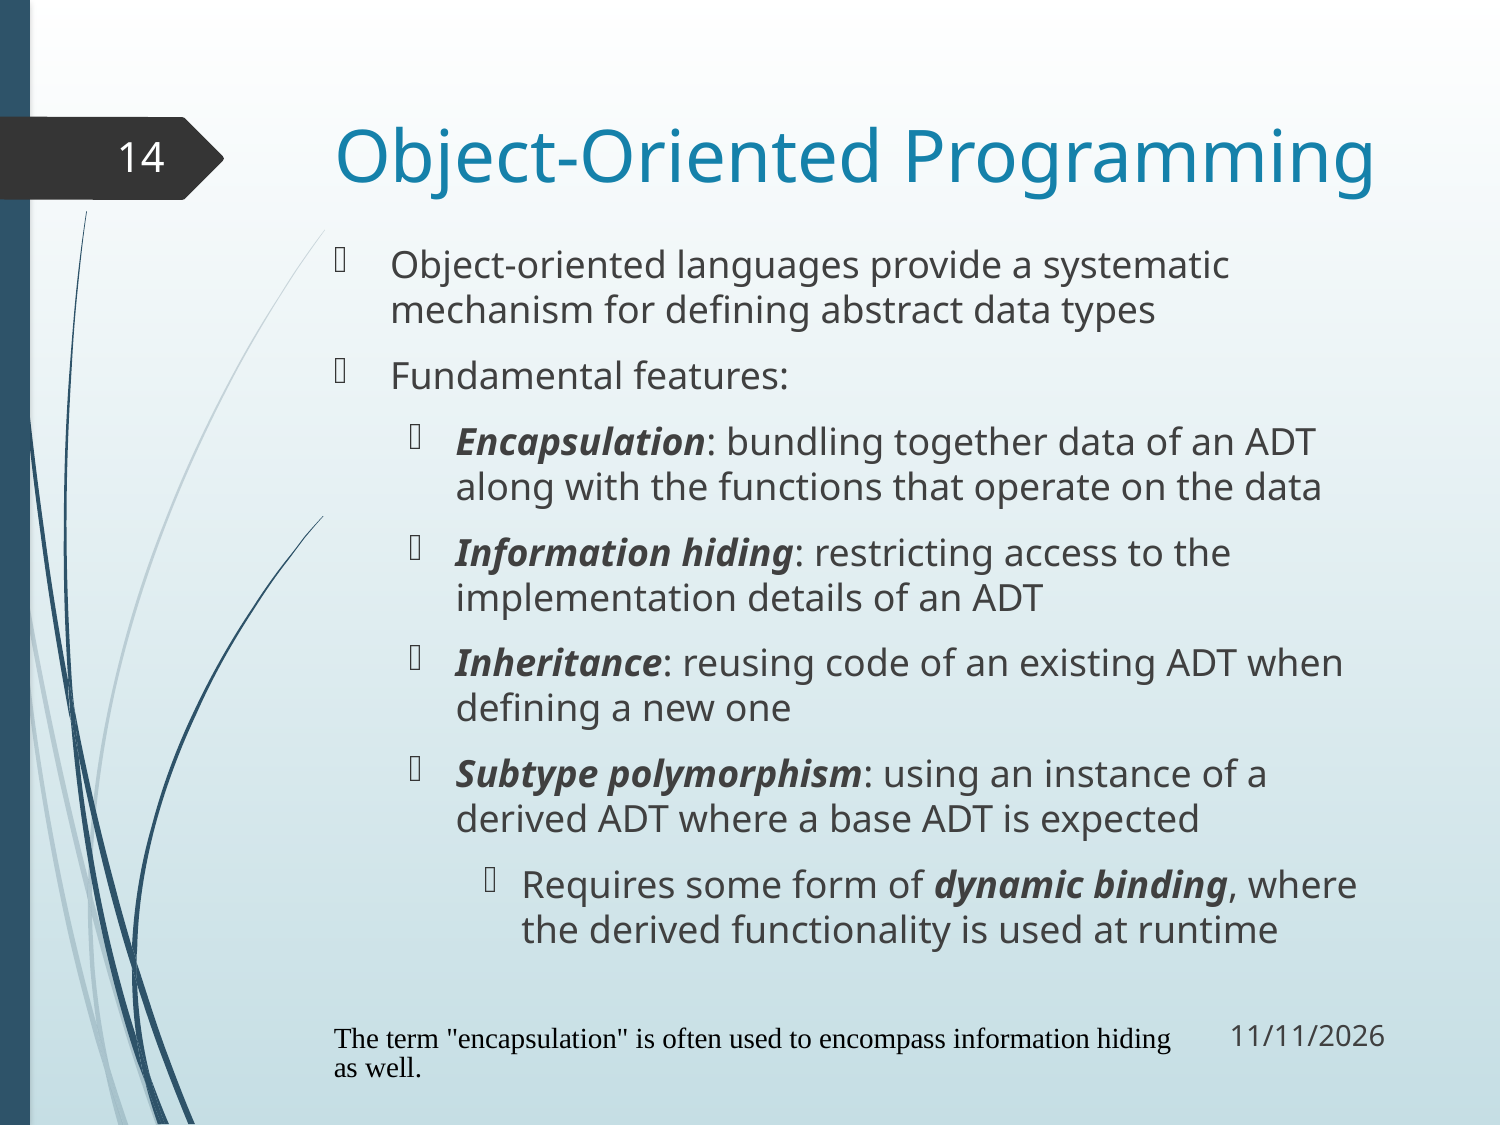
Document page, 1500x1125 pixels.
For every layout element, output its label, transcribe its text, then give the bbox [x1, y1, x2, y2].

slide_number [1200, 1006, 1401, 1068]
slide_number 14 [83, 129, 180, 190]
footer The term "encapsulation" is often used to encompass information hiding as well. [318, 1006, 1201, 1067]
list Object-oriented languages provide a systematic mechanism for defining abstract data types Fundamental features: Encapsulation: bundling together data of an ADT along with the functions that operate on the data Information hiding: restricting access to the implementation details of an ADT Inheritance: reusing code of an existing ADT when defining a new one Subtype polymorphism: using an instance of a derived ADT where a base ADT is expected Requires some form of dynamic binding, where the derived functionality is used at runtime [318, 233, 1400, 984]
title Object-Oriented Programming [319, 102, 1400, 215]
